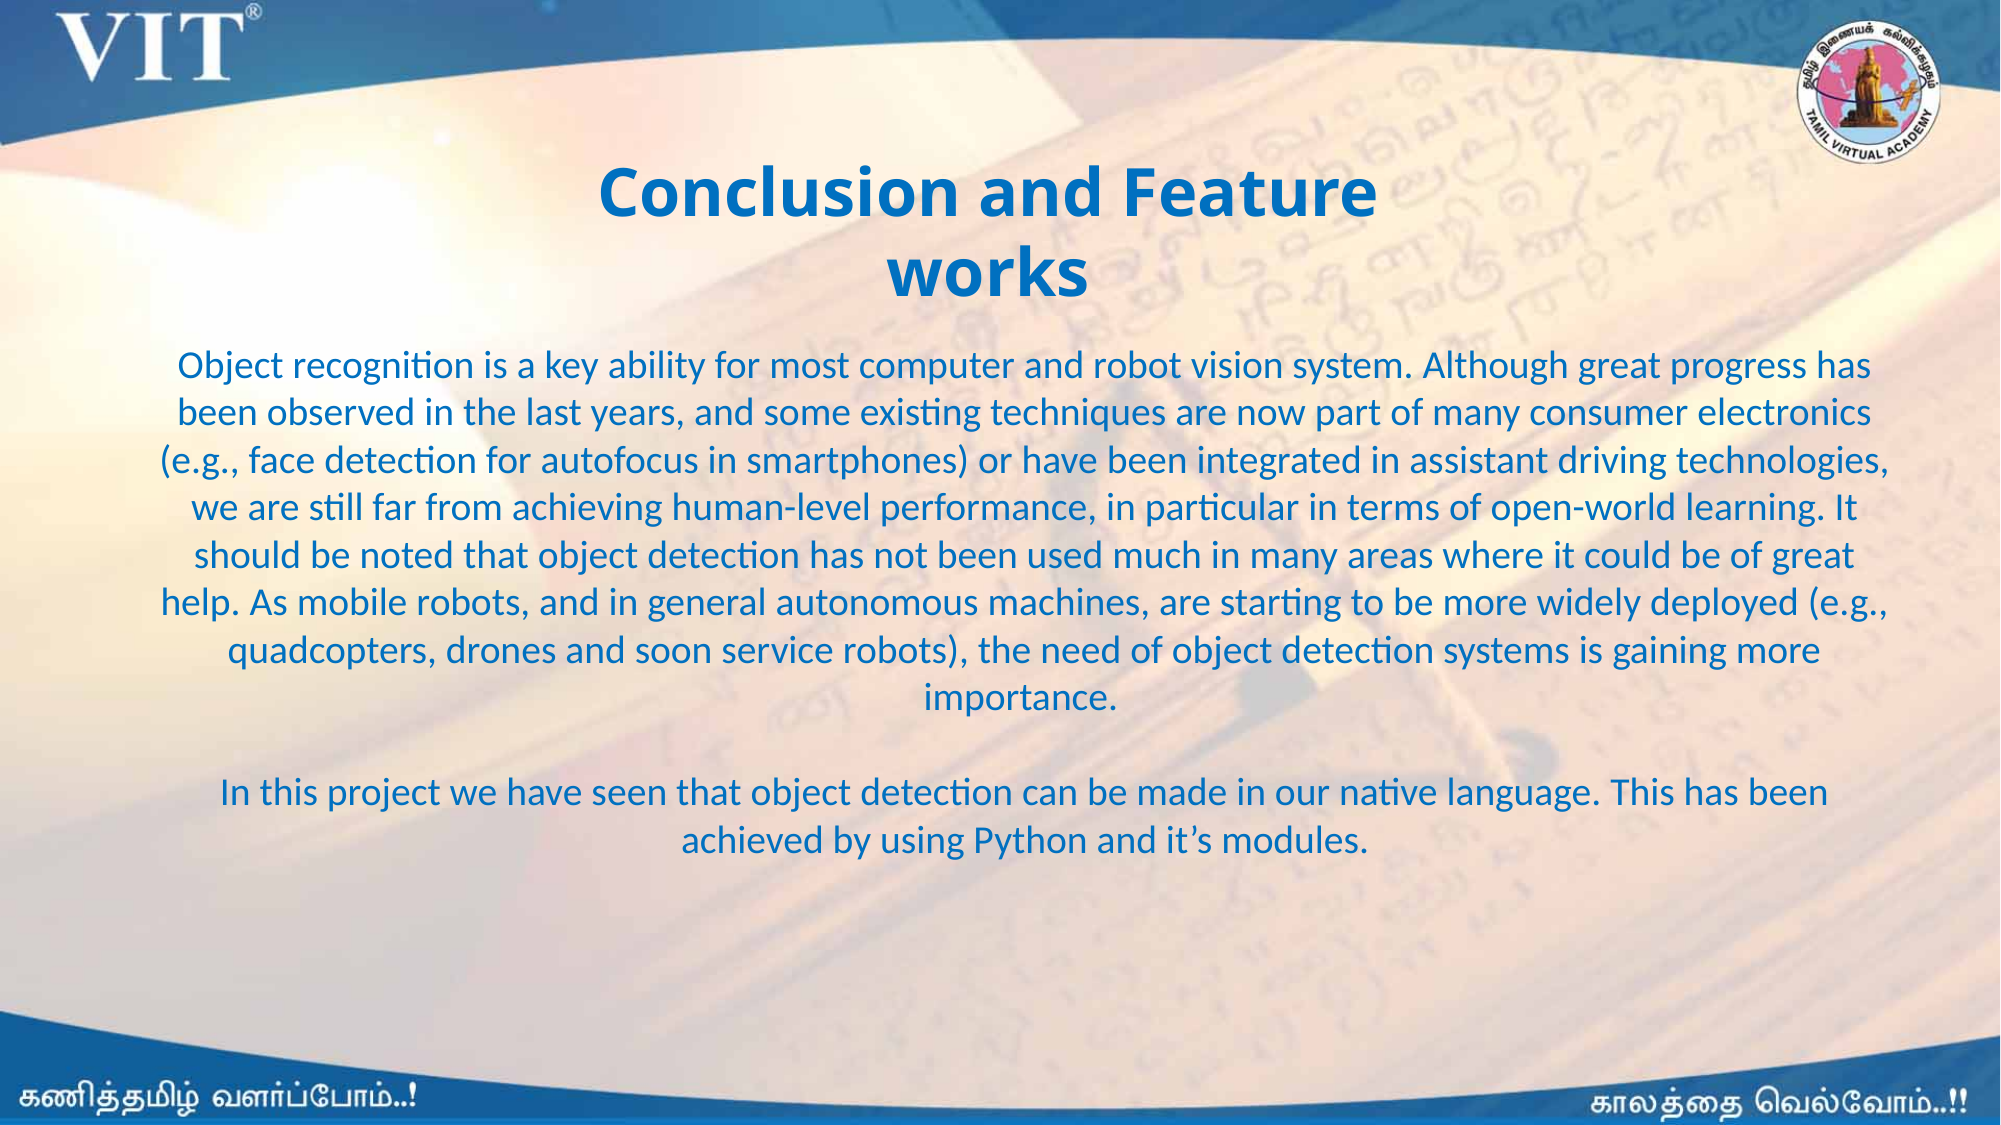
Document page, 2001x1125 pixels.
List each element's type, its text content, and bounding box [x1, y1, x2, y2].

text_box Conclusion and Feature works [484, 142, 1493, 318]
text_box Object recognition is a key ability for most computer and robot vision system. Although great progress has been observed in the last years, and some existing techniques are now part of many consumer electronics (e.g., face detection for autofocus in smartphones) or have been integrated in assistant driving technologies, we are still far from achieving human-level performance, in particular in terms of open-world learning. It should be noted that object detection has not been used much in many areas where it could be of great help. As mobile robots, and in general autonomous machines, are starting to be more widely deployed (e.g., quadcopters, drones and soon service robots), the need of object detection systems is gaining more importance. In this project we have seen that object detection can be made in our native language. This has been achieved by using Python and it’s modules. [143, 323, 1908, 877]
picture [0, 0, 2001, 1125]
